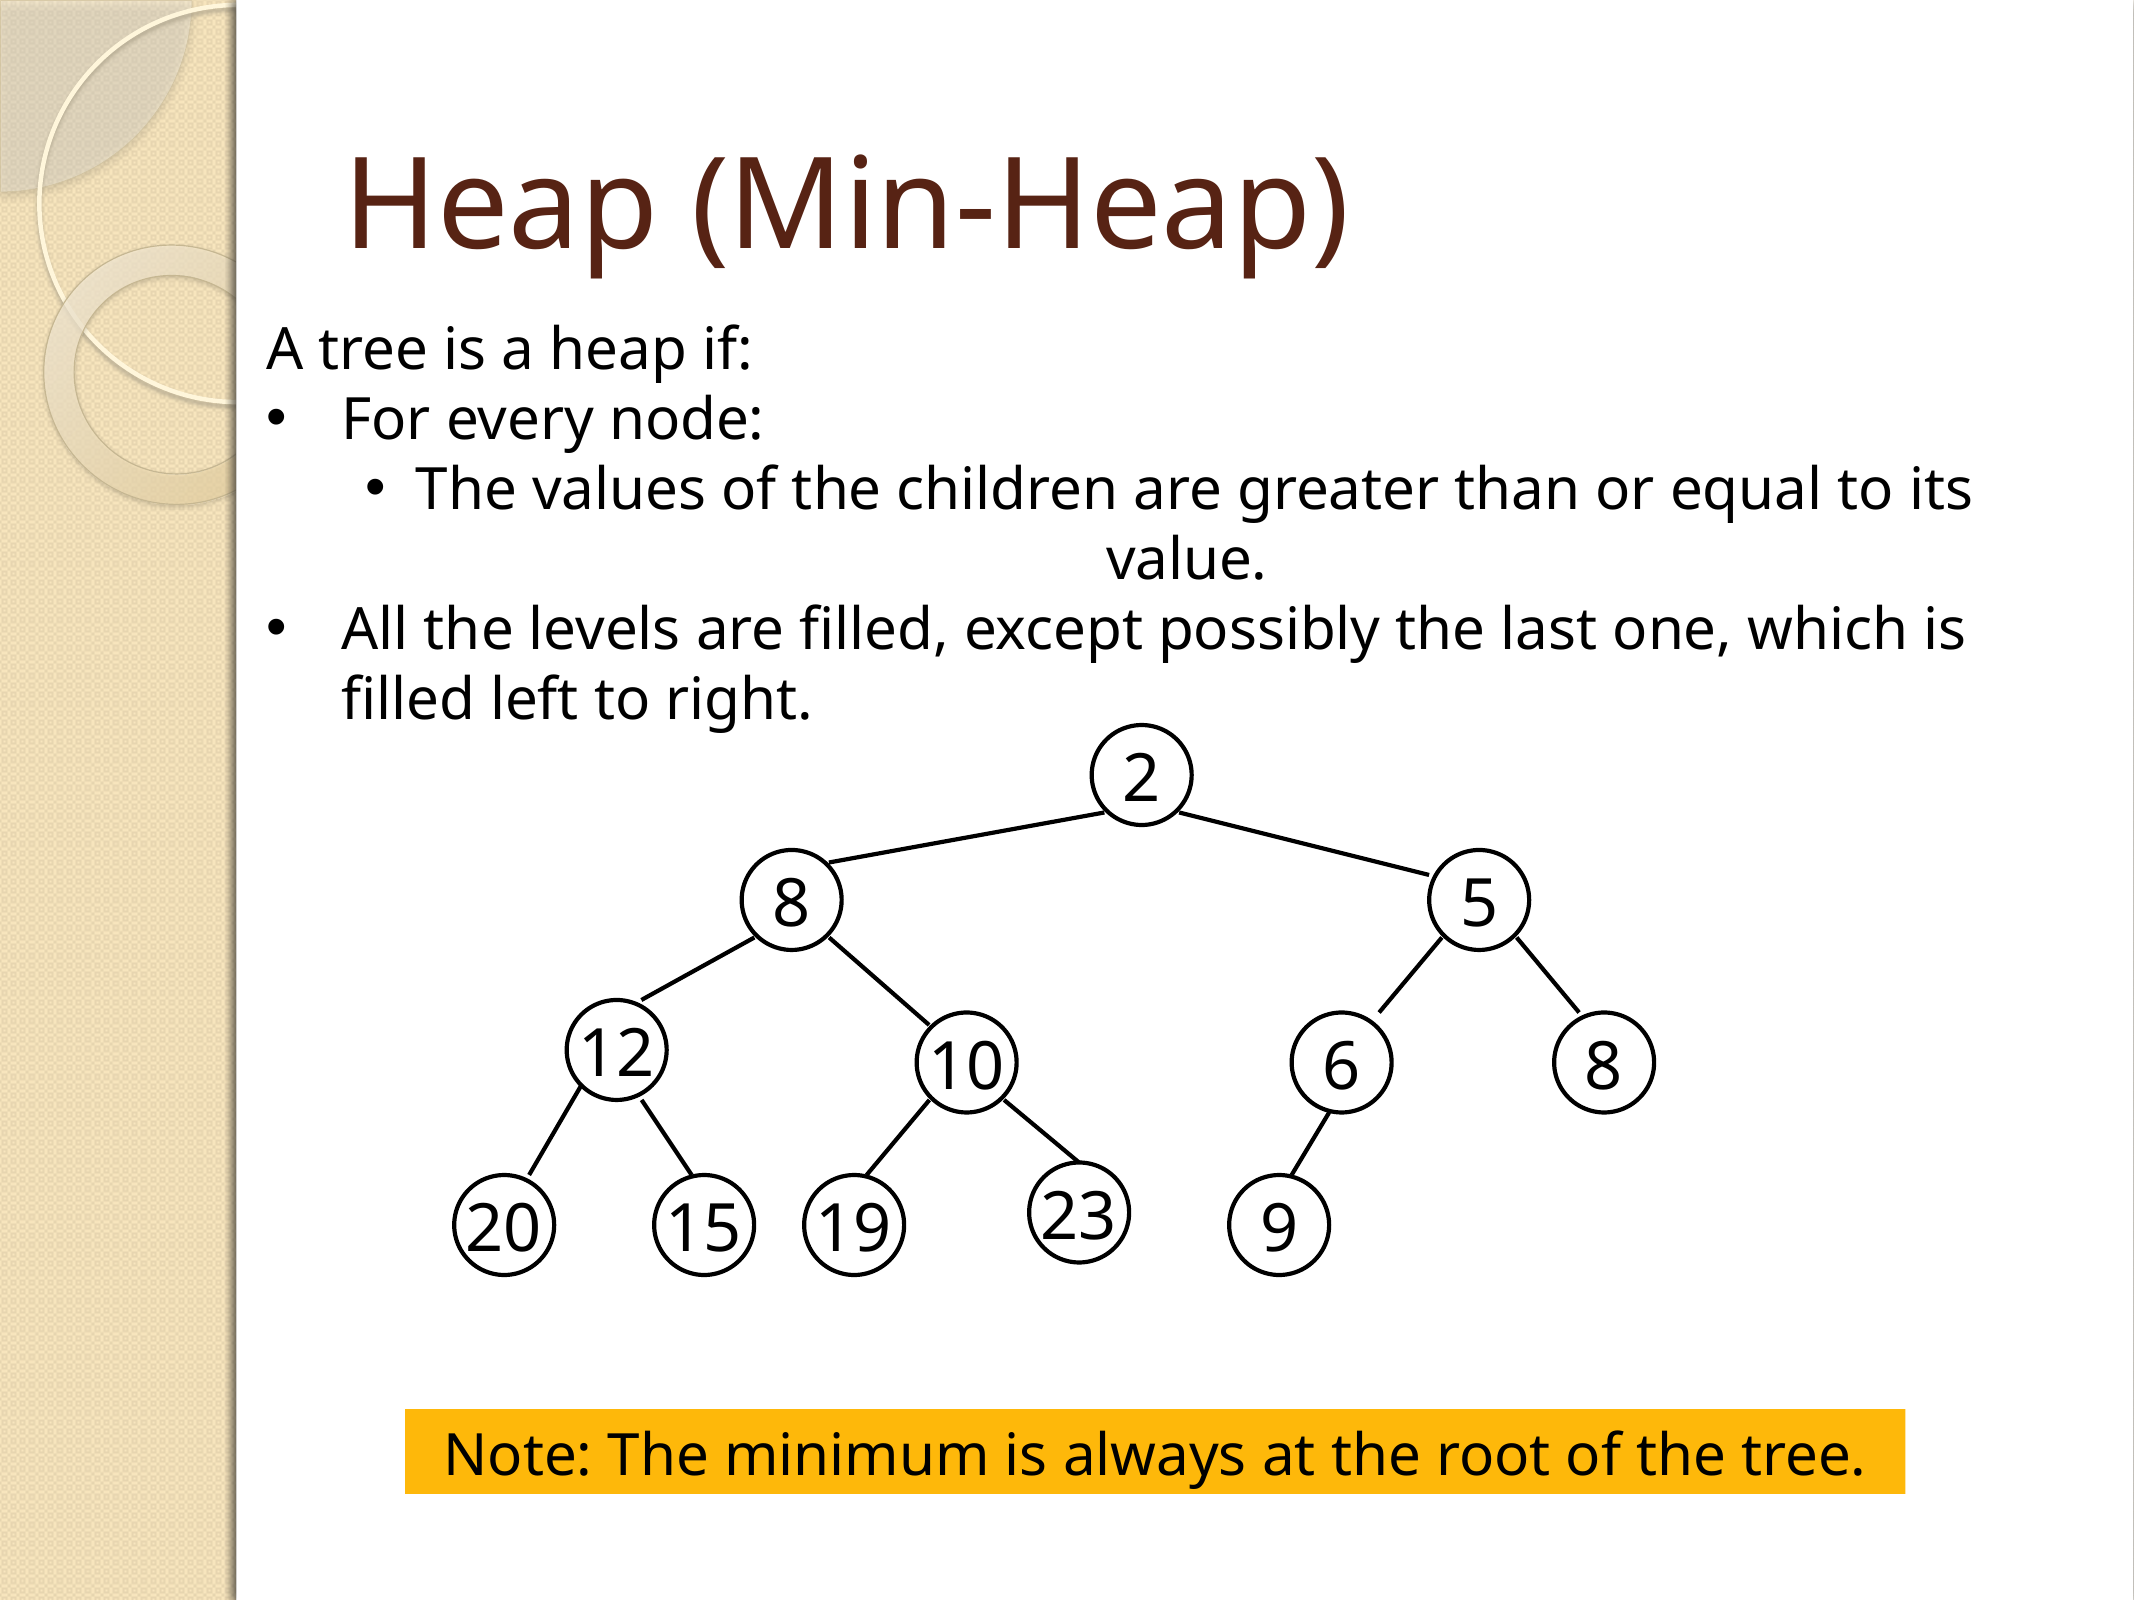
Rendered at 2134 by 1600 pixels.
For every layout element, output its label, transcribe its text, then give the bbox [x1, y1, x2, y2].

text_box 9 [1229, 1175, 1330, 1276]
text_box 2 [1091, 739, 1192, 826]
text_box 8 [1554, 1012, 1655, 1113]
text_box Note: The minimum is always at the root of the tree. [405, 1409, 1906, 1494]
text_box 10 [916, 1012, 1017, 1113]
text_box 20 [454, 1175, 555, 1276]
text_box 15 [654, 1175, 755, 1276]
title Heap (Min-Heap) [334, 64, 2085, 331]
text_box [510, 1103, 601, 1157]
text_box A tree is a heap if: For every node: The values of the children are greater than or equal to its value. All the levels are filled, except possibly the last one, which is filled left to right. [251, 303, 2048, 739]
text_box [1003, 1099, 1080, 1163]
text_box 8 [741, 849, 842, 950]
text_box 19 [804, 1175, 905, 1276]
text_box 23 [1029, 1162, 1130, 1263]
text_box 5 [1429, 849, 1530, 950]
text_box 12 [566, 999, 667, 1100]
text_box 6 [1291, 1012, 1392, 1113]
